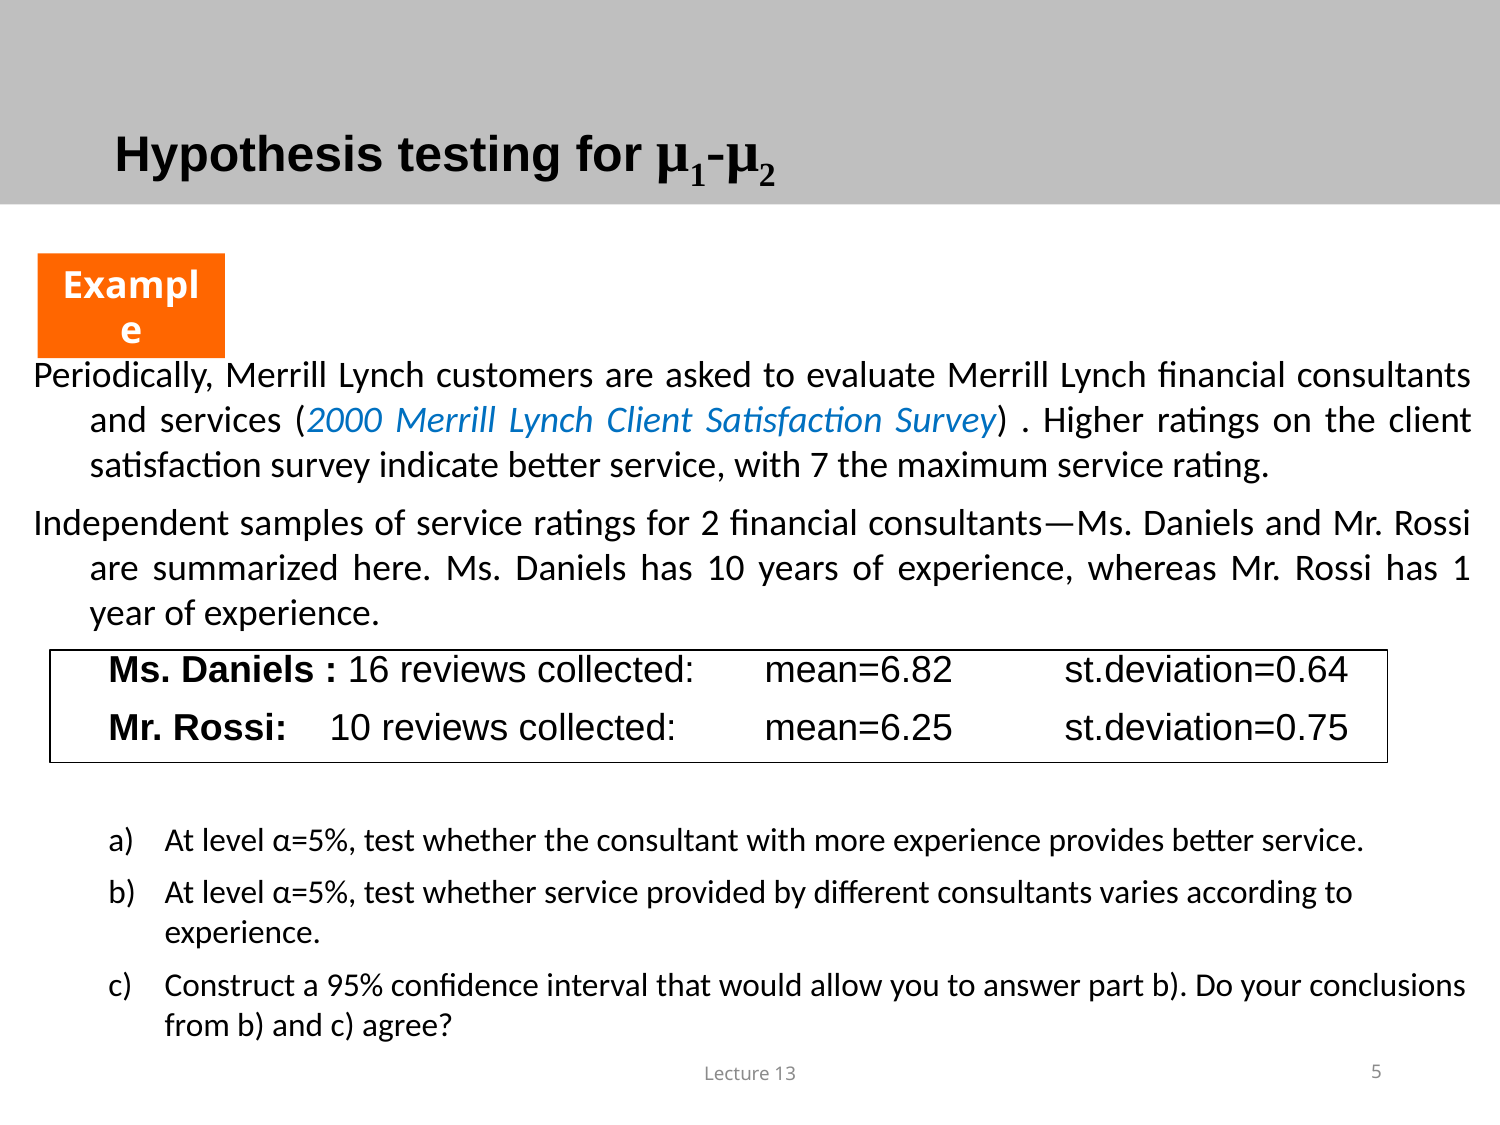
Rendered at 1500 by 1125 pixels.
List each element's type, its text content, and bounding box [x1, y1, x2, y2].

text_box [0, 0, 1500, 205]
text_box [50, 650, 1388, 763]
text_box Periodically, Merrill Lynch customers are asked to evaluate Merrill Lynch financial consultants and services (2000 Merrill Lynch Client Satisfaction Survey) . Higher ratings on the client satisfaction survey indicate better service, with 7 the maximum service rating. Independent samples of service ratings for 2 financial consultants—Ms. Daniels and Mr. Rossi are summarized here. Ms. Daniels has 10 years of experience, whereas Mr. Rossi has 1 year of experience. Ms. Daniels : 16 reviews collected: mean=6.82 st.deviation=0.64 Mr. Rossi: 10 reviews collected: mean=6.25 st.deviation=0.75 At level α=5%, test whether the consultant with more experience provides better service. At level α=5%, test whether service provided by different consultants varies according to experience. Construct a 95% confidence interval that would allow you to answer part b). Do your conclusions from b) and c) agree? [18, 342, 1488, 1050]
slide_number 5 [1059, 1050, 1397, 1103]
footer Lecture 13 [496, 1050, 1004, 1103]
title Hypothesis testing for μ1-μ2 [99, 41, 1394, 259]
text_box Example [37, 253, 225, 359]
